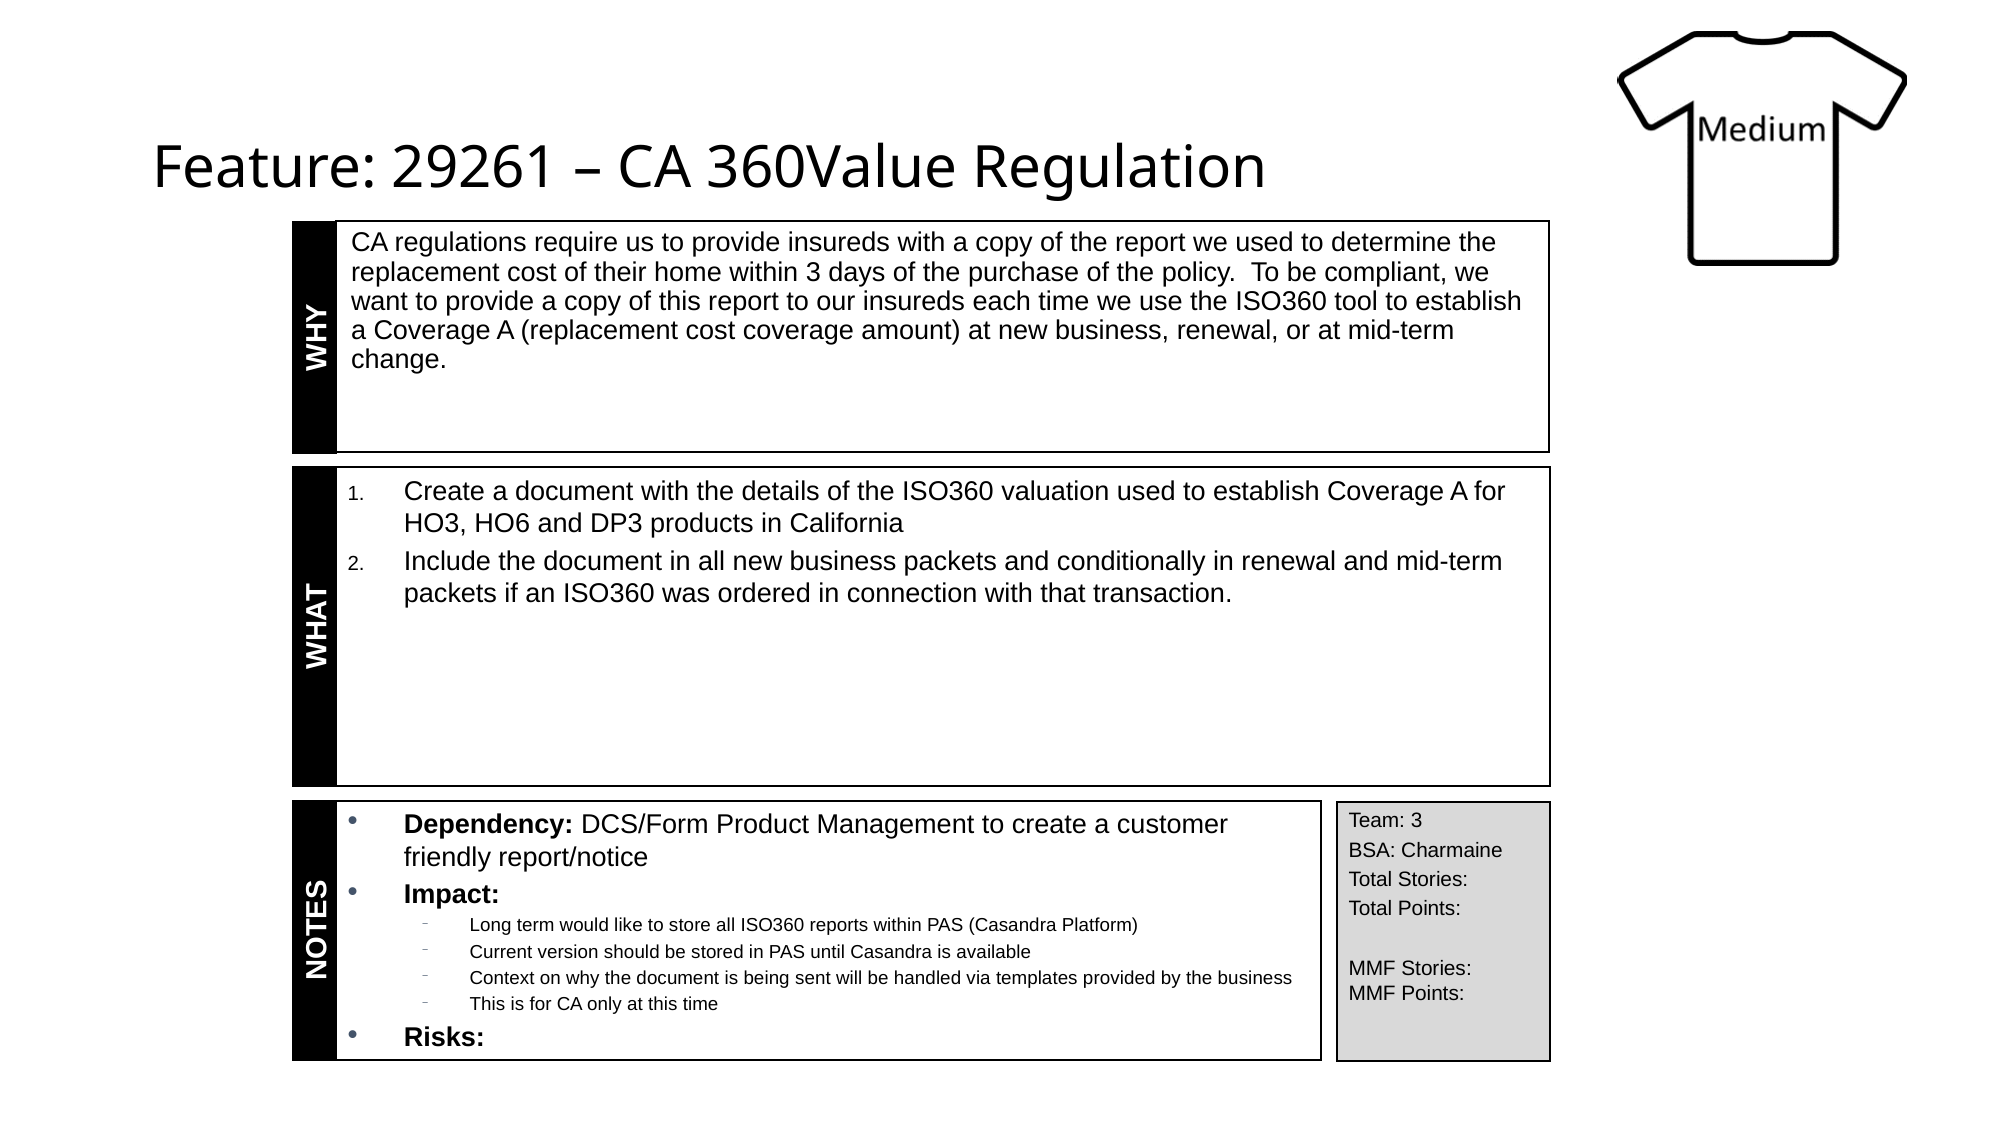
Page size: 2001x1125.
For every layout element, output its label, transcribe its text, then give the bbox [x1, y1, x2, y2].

text_box CA regulations require us to provide insureds with a copy of the report we used to determine the replacement cost of their home within 3 days of the purchase of the policy. To be compliant, we want to provide a copy of this report to our insureds each time we use the ISO360 tool to establish a Coverage A (replacement cost coverage amount) at new business, renewal, or at mid-term change. [335, 220, 1550, 453]
text_box WHAT [292, 466, 337, 787]
text_box NOTES [292, 800, 337, 1061]
text_box Create a document with the details of the ISO360 valuation used to establish Coverage A for HO3, HO6 and DP3 products in California Include the document in all new business packets and conditionally in renewal and mid-term packets if an ISO360 was ordered in connection with that transaction. [337, 466, 1551, 787]
picture [1617, 31, 1907, 267]
text_box Team: 3 BSA: Charmaine Total Stories: Total Points: MMF Stories: MMF Points: [1336, 801, 1551, 1062]
text_box Dependency: DCS/Form Product Management to create a customer friendly report/notice Impact: Long term would like to store all ISO360 reports within PAS (Casandra Platform) Current version should be stored in PAS until Casandra is available Context on why the document is being sent will be handled via templates provided by the business This is for CA only at this time Risks: [337, 800, 1322, 1061]
text_box WHY [292, 221, 337, 454]
title Feature: 29261 – CA 360Value Regulation [137, 59, 1863, 278]
